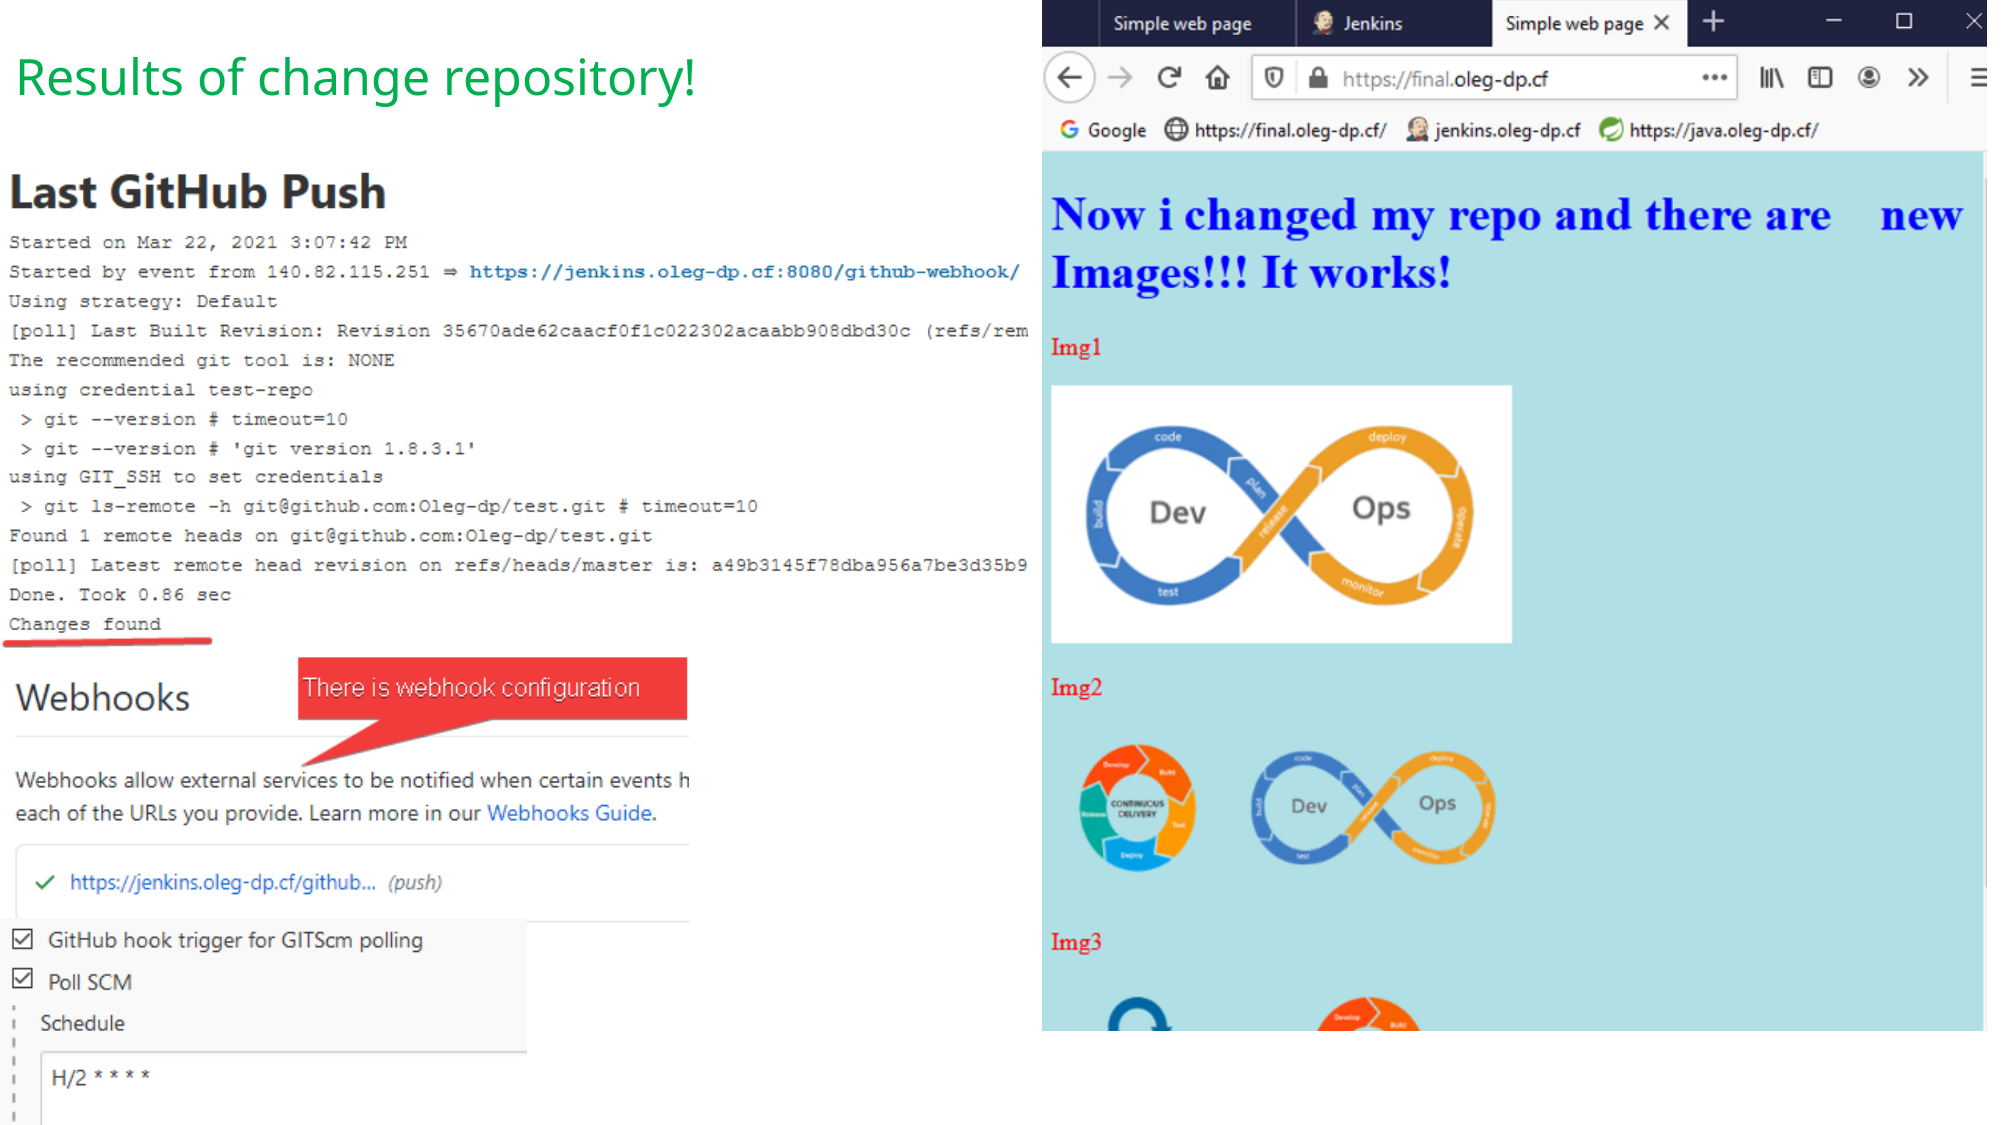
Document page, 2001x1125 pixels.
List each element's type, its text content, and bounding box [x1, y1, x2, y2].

title Results of change repository! [0, 10, 916, 148]
picture [1042, 0, 1987, 1031]
picture [0, 148, 1028, 1125]
